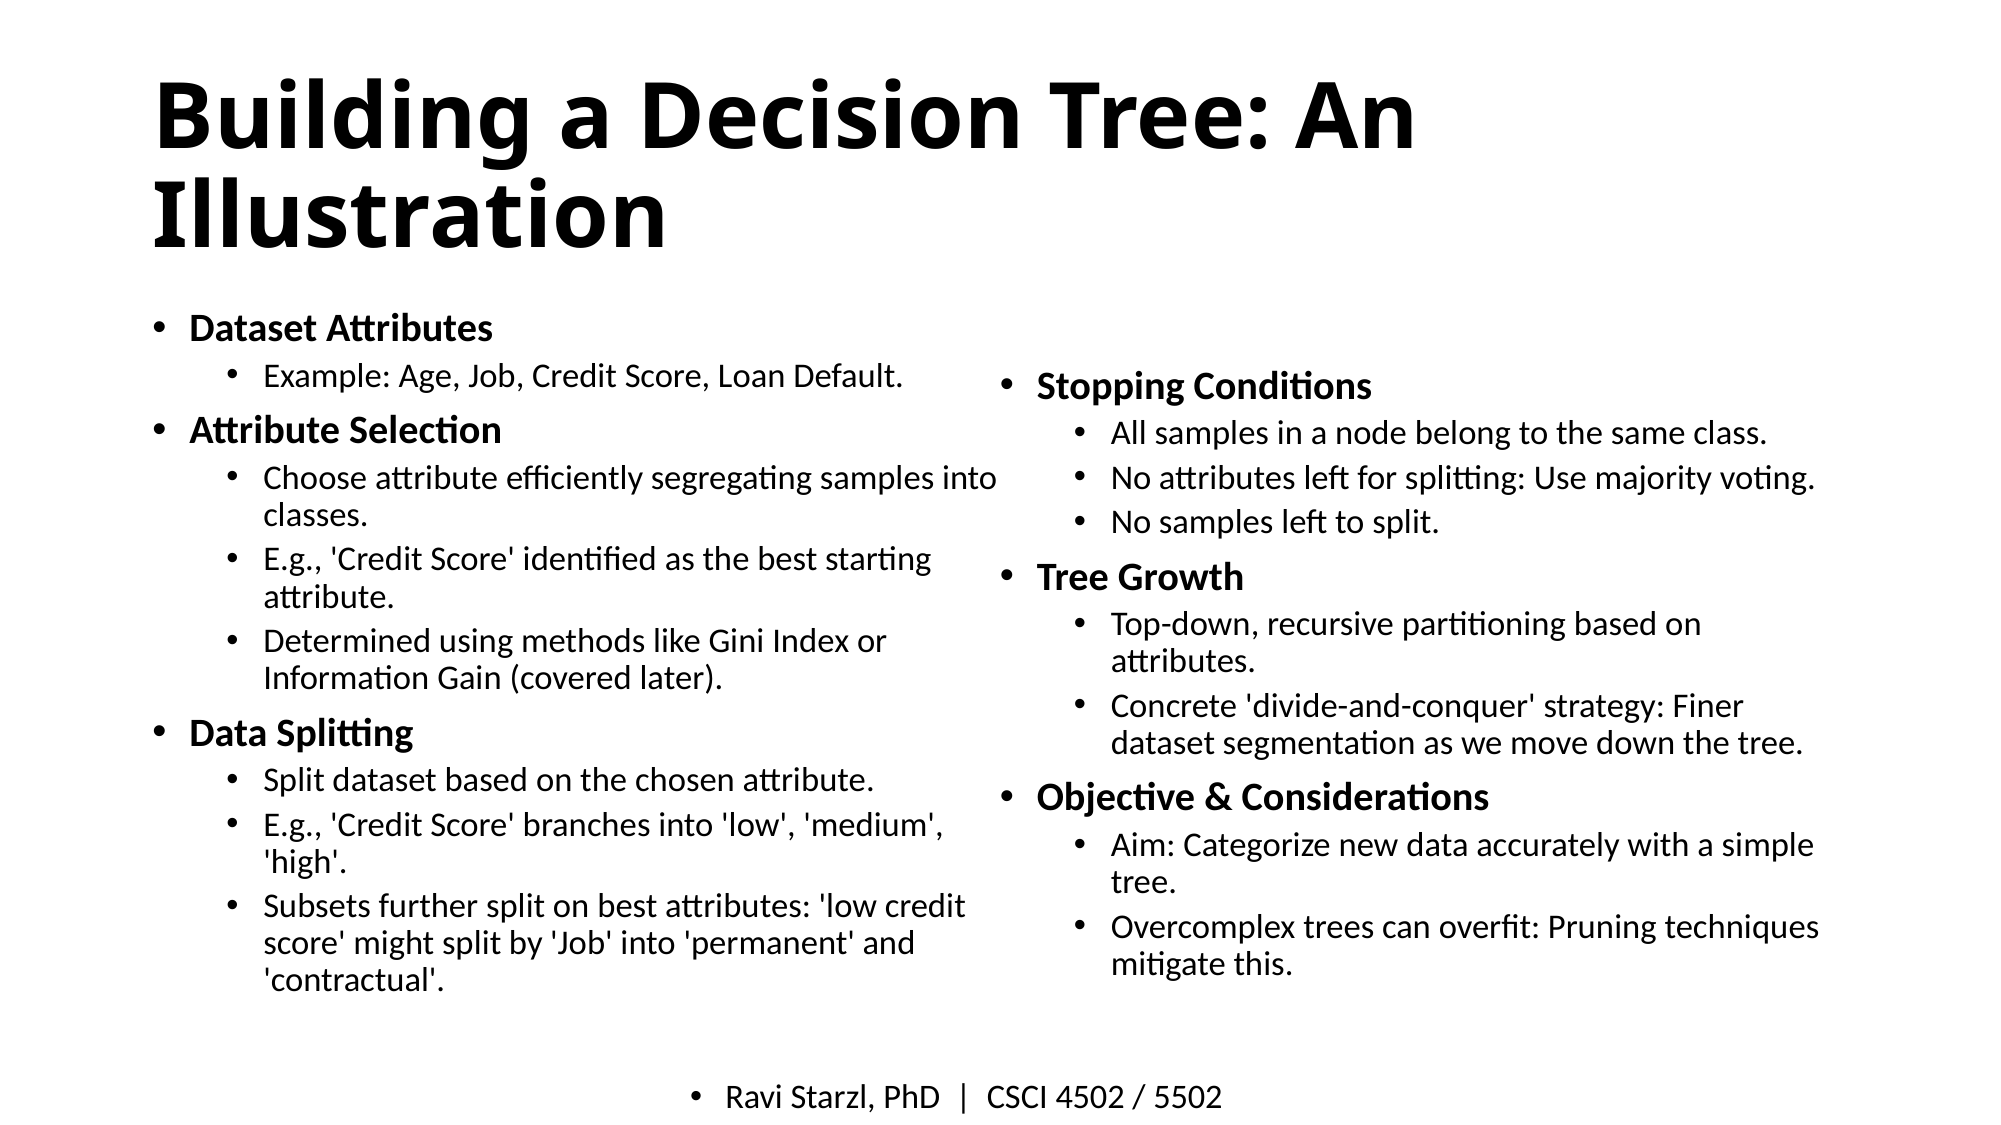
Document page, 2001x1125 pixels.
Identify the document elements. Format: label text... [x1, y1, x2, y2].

title Building a Decision Tree: An Illustration [137, 59, 1863, 278]
list Dataset Attributes Example: Age, Job, Credit Score, Loan Default. Attribute Selection Choose attribute efficiently segregating samples into classes. E.g., 'Credit Score' identified as the best starting attribute. Determined using methods like Gini Index or Information Gain (covered later). Data Splitting Split dataset based on the chosen attribute. E.g., 'Credit Score' branches into 'low', 'medium', 'high'. Subsets further split on best attributes: 'low credit score' might split by 'Job' into 'permanent' and 'contractual'. Stopping Conditions All samples in a node belong to the same class. No attributes left for splitting: Use majority voting. No samples left to split. Tree Growth Top-down, recursive partitioning based on attributes. Concrete 'divide-and-conquer' strategy: Finer dataset segmentation as we move down the tree. Objective & Considerations Aim: Categorize new data accurately with a simple tree. Overcomplex trees can overfit: Pruning techniques mitigate this. [137, 299, 1863, 1014]
text_box Ravi Starzl, PhD | CSCI 4502 / 5502​ [675, 1071, 1325, 1125]
